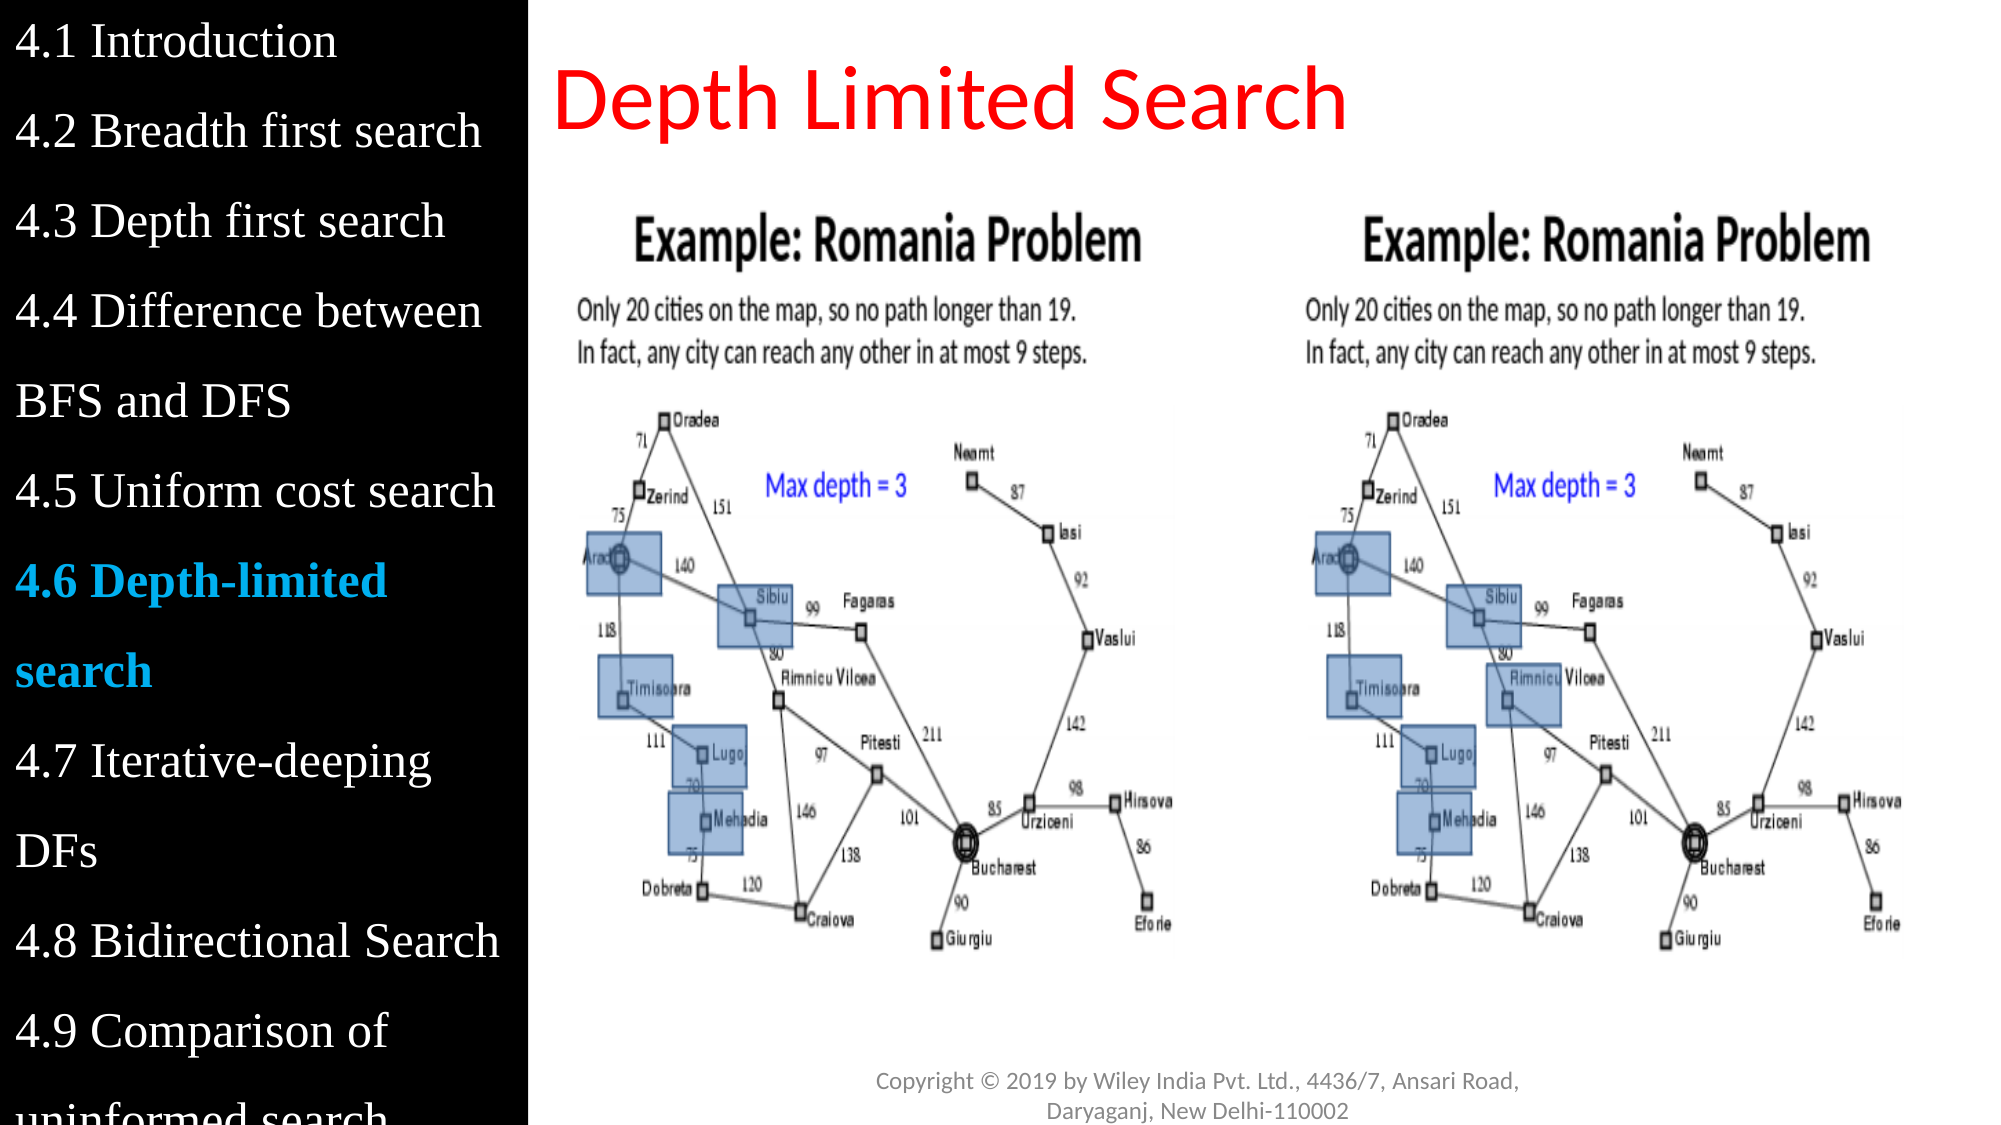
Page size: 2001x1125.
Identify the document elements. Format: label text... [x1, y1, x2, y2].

text_box 4.1 Introduction 4.2 Breadth first search 4.3 Depth first search 4.4 Difference between BFS and DFS 4.5 Uniform cost search 4.6 Depth-limited search 4.7 Iterative-deeping DFs 4.8 Bidirectional Search 4.9 Comparison of uninformed search [0, 0, 529, 1125]
footer Copyright © 2019 by Wiley India Pvt. Ltd., 4436/7, Ansari Road, Daryaganj, New Delhi-110002 [860, 1065, 1536, 1125]
picture [537, 160, 1949, 988]
title Depth Limited Search [537, 38, 1859, 159]
